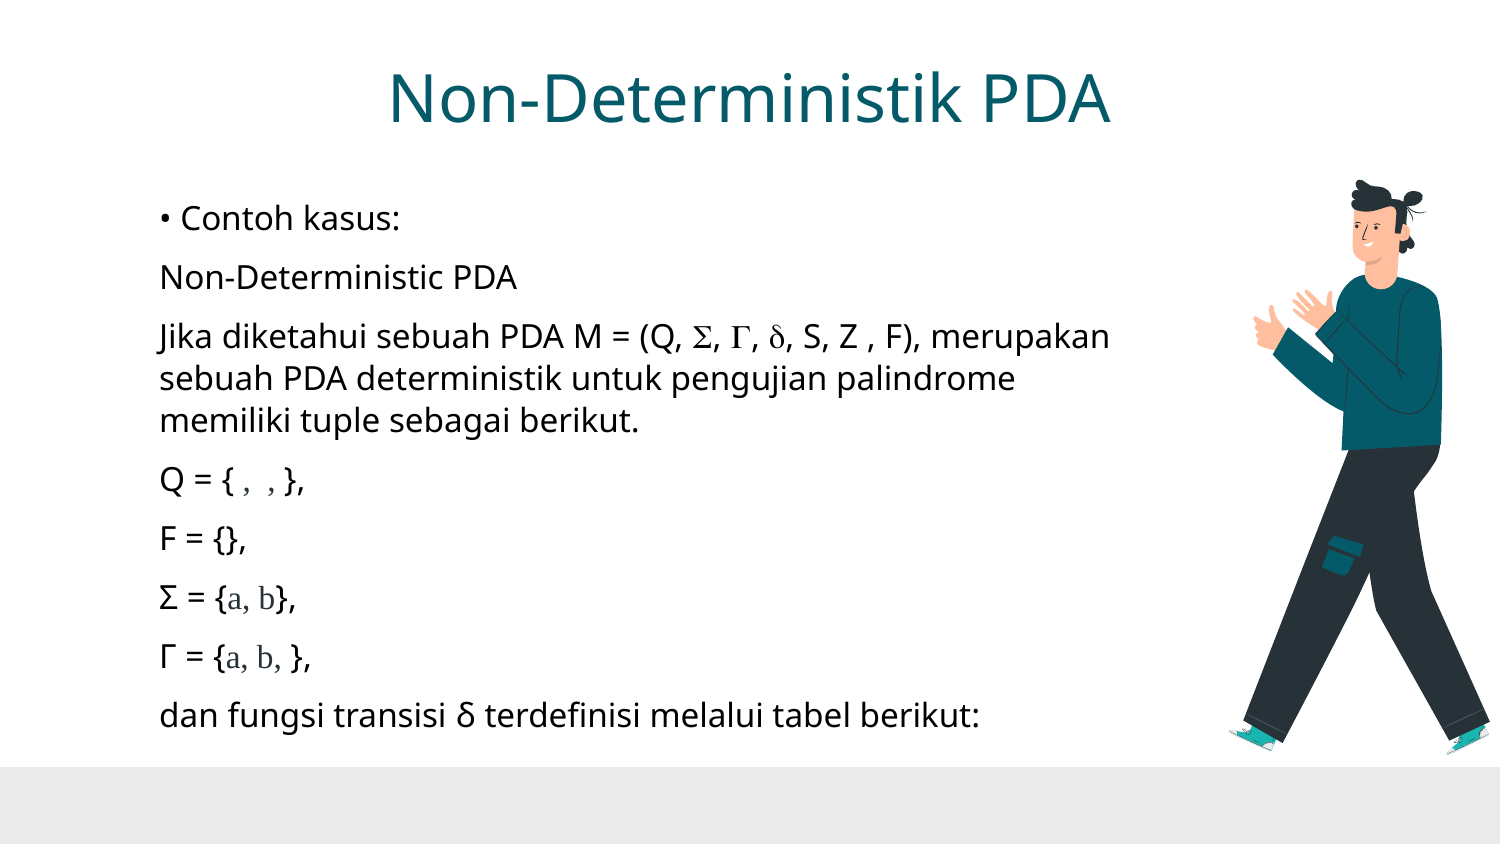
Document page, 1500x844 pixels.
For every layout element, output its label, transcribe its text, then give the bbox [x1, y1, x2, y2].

title Non-Deterministik PDA [118, 51, 1382, 142]
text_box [1227, 179, 1491, 755]
